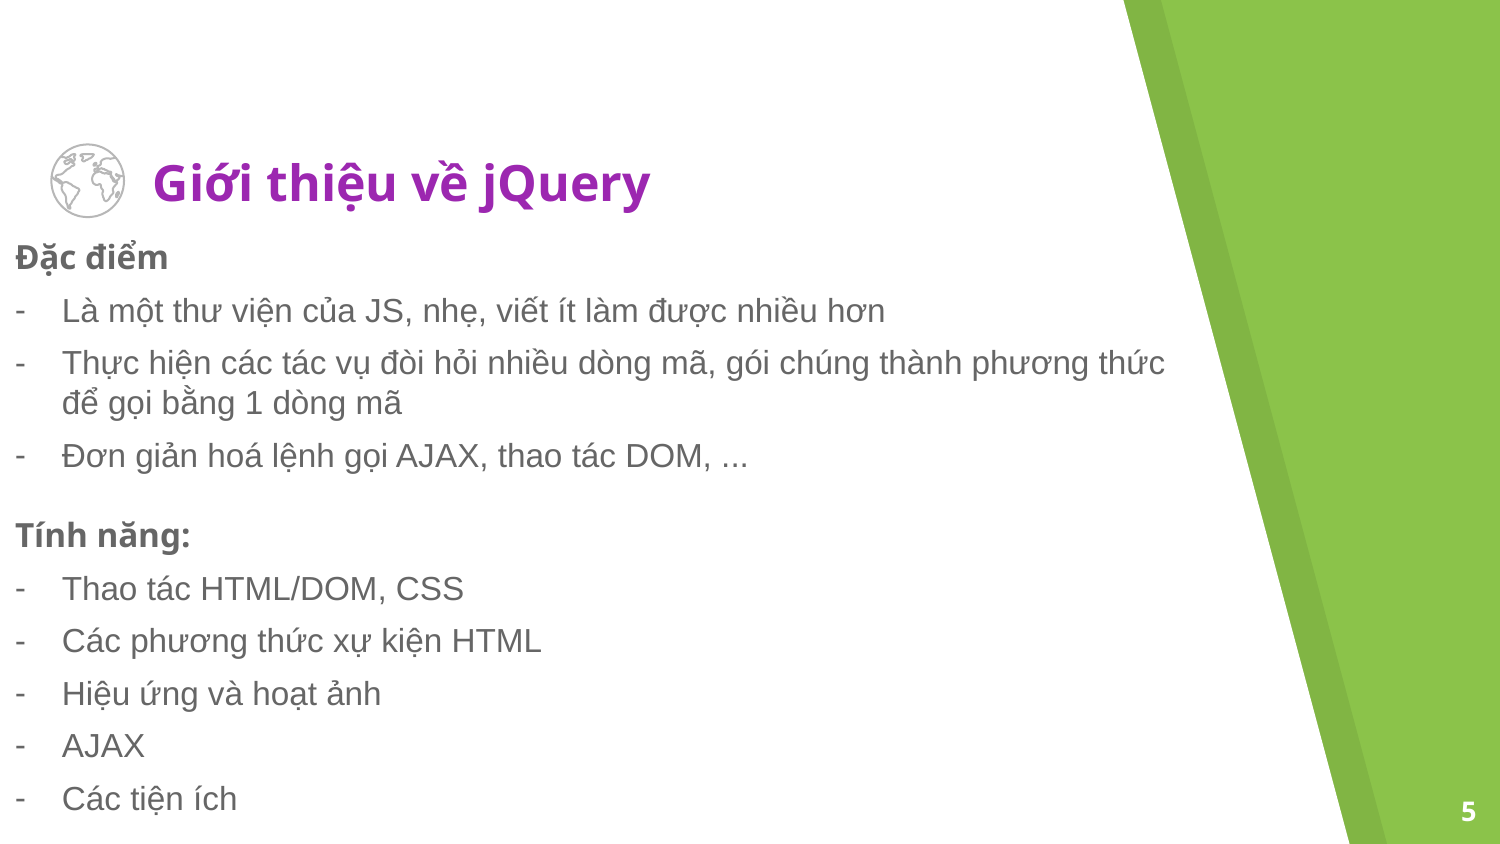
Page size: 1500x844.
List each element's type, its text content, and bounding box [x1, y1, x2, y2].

title Giới thiệu về jQuery [137, 159, 926, 221]
text_box Tính năng: Thao tác HTML/DOM, CSS Các phương thức xự kiện HTML Hiệu ứng và hoạt ảnh AJAX Các tiện ích [0, 499, 1257, 827]
slide_number 5 [1401, 779, 1492, 844]
list Đặc điểm Là một thư viện của JS, nhẹ, viết ít làm được nhiều hơn Thực hiện các tác vụ đòi hỏi nhiều dòng mã, gói chúng thành phương thức để gọi bằng 1 dòng mã Đơn giản hoá lệnh gọi AJAX, thao tác DOM, ... [0, 221, 1189, 499]
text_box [51, 144, 125, 218]
